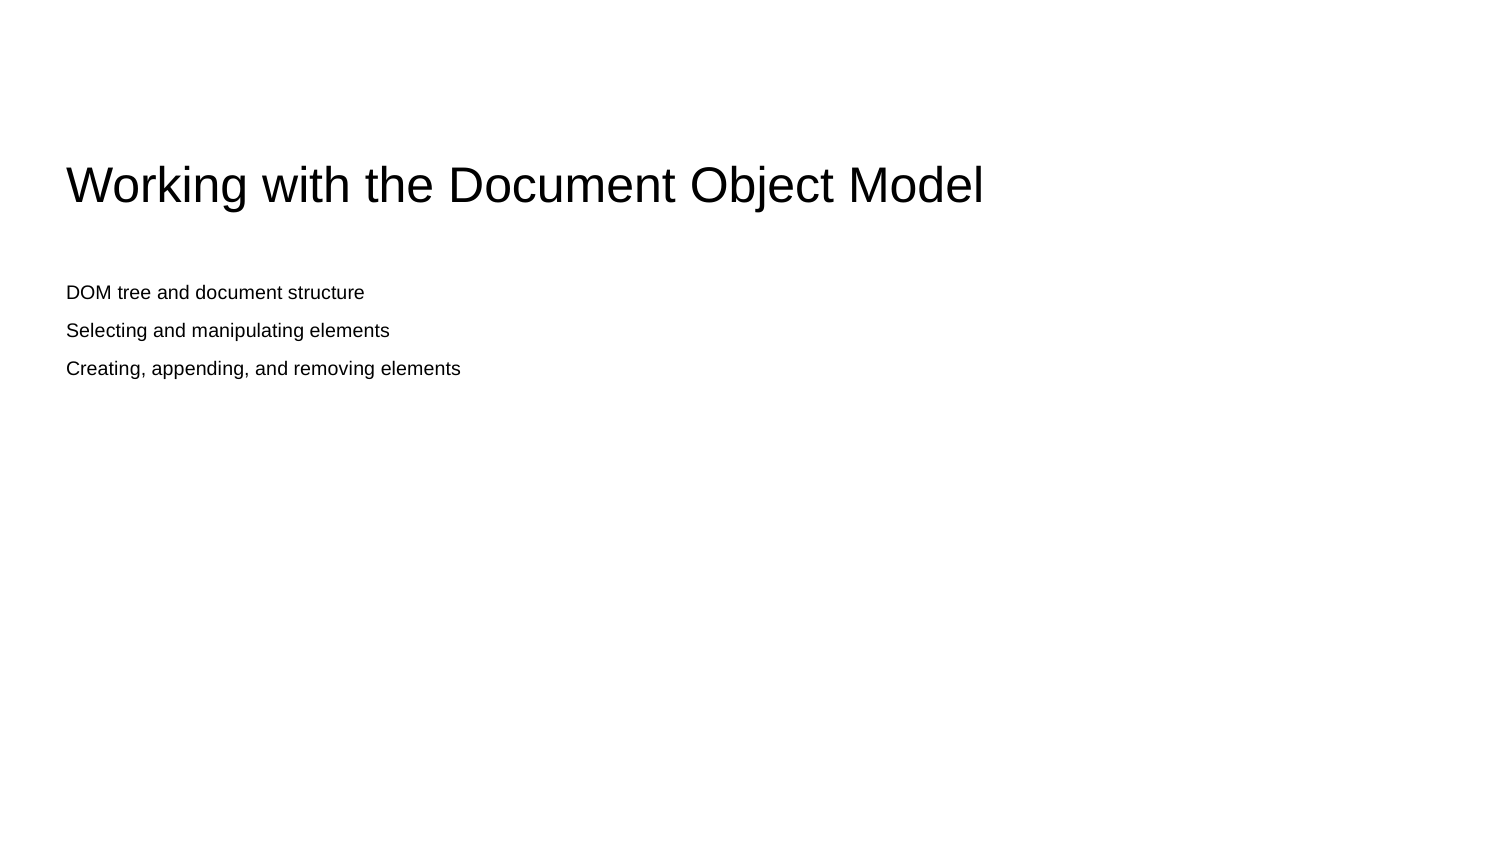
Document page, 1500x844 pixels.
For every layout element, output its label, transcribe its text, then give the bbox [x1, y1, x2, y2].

title Working with the Document Object Model [51, 122, 1500, 228]
subtitle DOM tree and document structure Selecting and manipulating elements Creating, appending, and removing elements [51, 264, 1449, 395]
